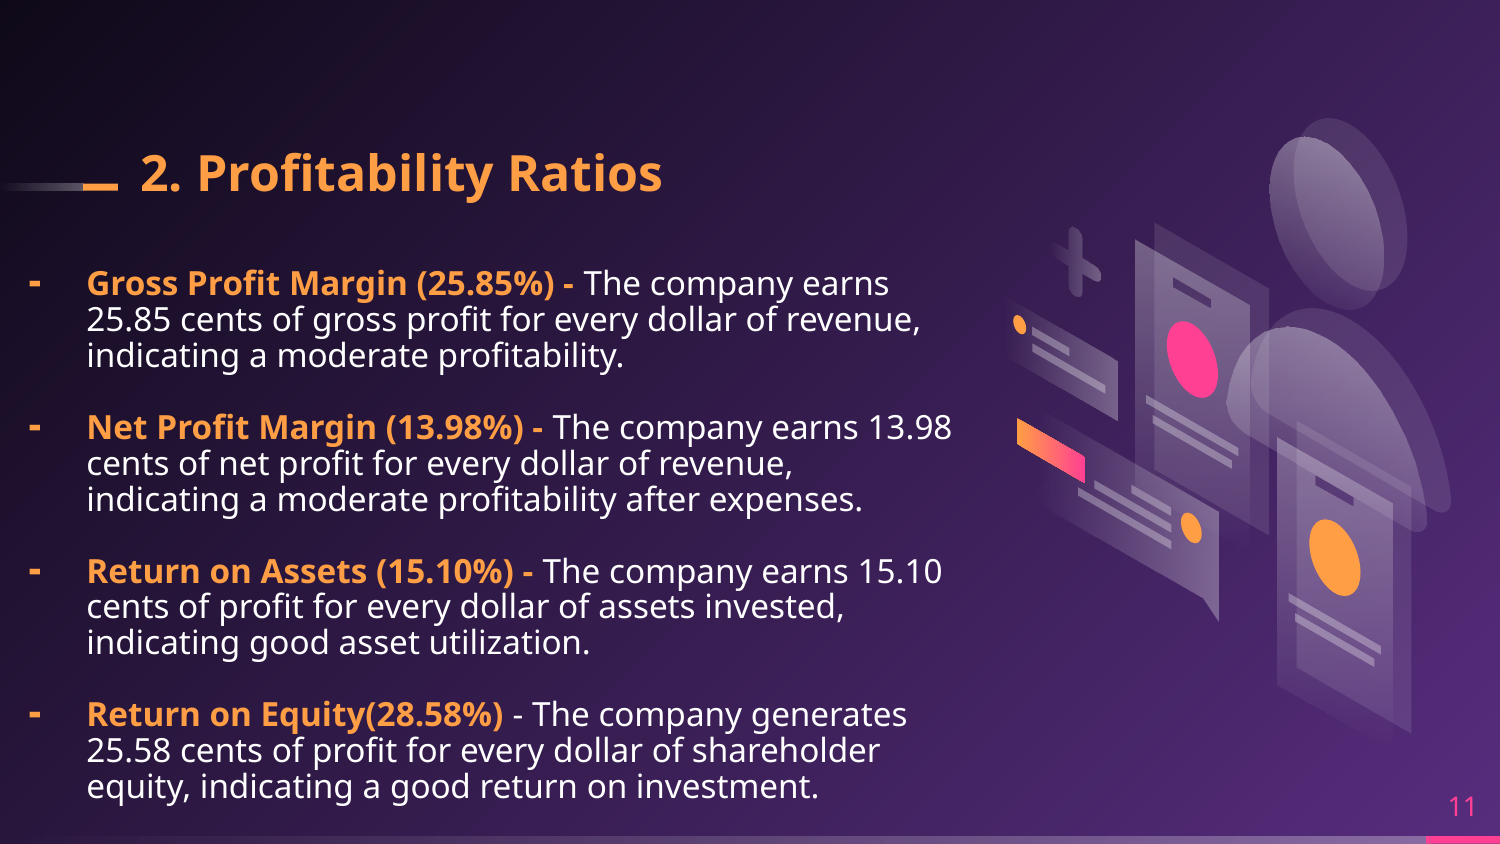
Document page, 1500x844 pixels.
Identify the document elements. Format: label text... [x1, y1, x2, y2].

title 2. Profitability Ratios [140, 137, 997, 203]
slide_number 11 [1426, 779, 1500, 837]
list Gross Profit Margin (25.85%) - The company earns 25.85 cents of gross profit for every dollar of revenue, indicating a moderate profitability. Net Profit Margin (13.98%) - The company earns 13.98 cents of net profit for every dollar of revenue, indicating a moderate profitability after expenses. Return on Assets (15.10%) - The company earns 15.10 cents of profit for every dollar of assets invested, indicating good asset utilization. Return on Equity(28.58%) - The company generates 25.58 cents of profit for every dollar of shareholder equity, indicating a good return on investment. [30, 267, 956, 765]
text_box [1002, 117, 1452, 751]
